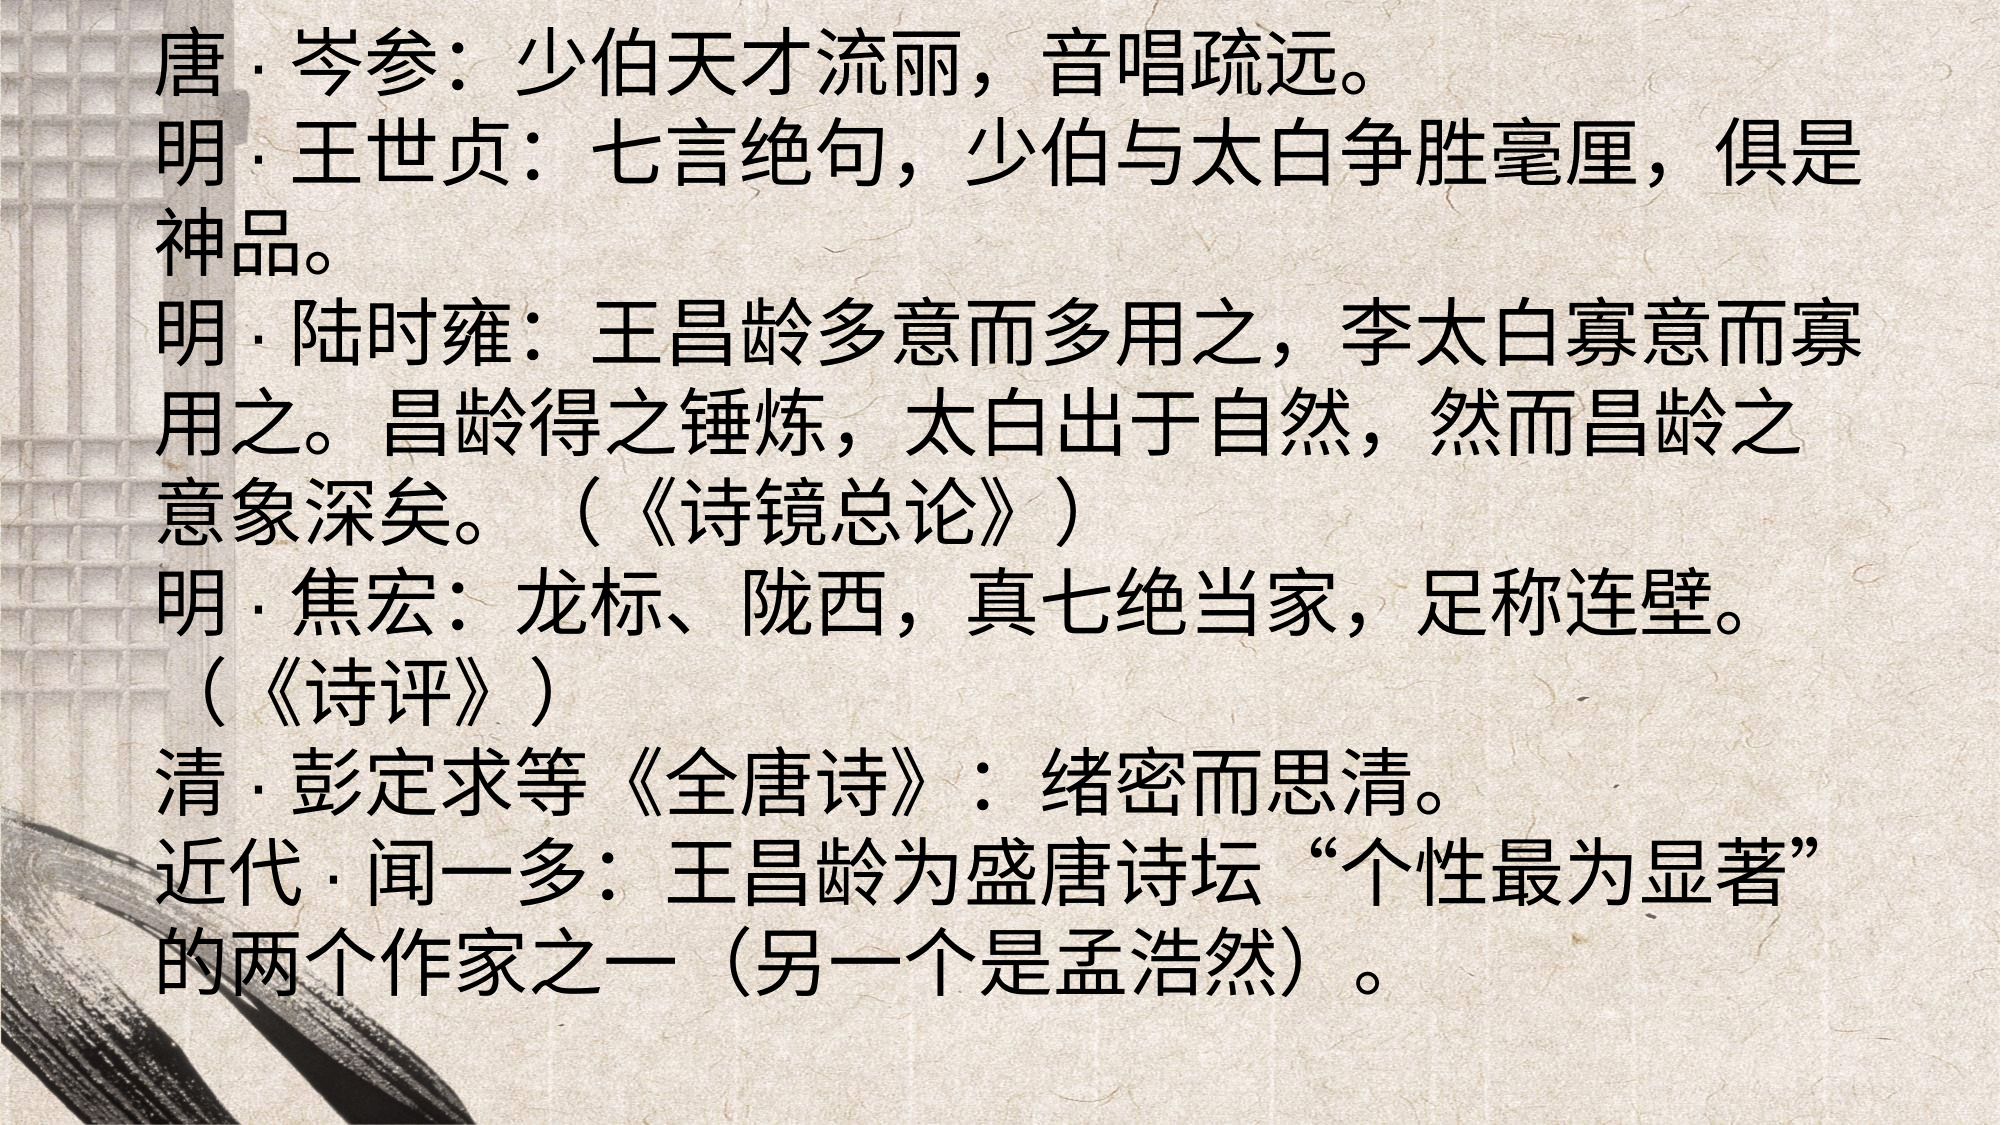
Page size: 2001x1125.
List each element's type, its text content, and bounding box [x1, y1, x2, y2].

text_box 唐·岑参：少伯天才流丽，音唱疏远。 明·王世贞：七言绝句，少伯与太白争胜毫厘，俱是神品。 明·陆时雍：王昌龄多意而多用之，李太白寡意而寡用之。昌龄得之锤炼，太白出于自然，然而昌龄之意象深矣。（《诗镜总论》） 明·焦宏：龙标、陇西，真七绝当家，足称连壁。（《诗评》） 清·彭定求等《全唐诗》：绪密而思清。 近代·闻一多：王昌龄为盛唐诗坛“个性最为显著”的两个作家之一（另一个是孟浩然）。 [276, 8, 1890, 1014]
picture [0, 0, 2000, 1125]
